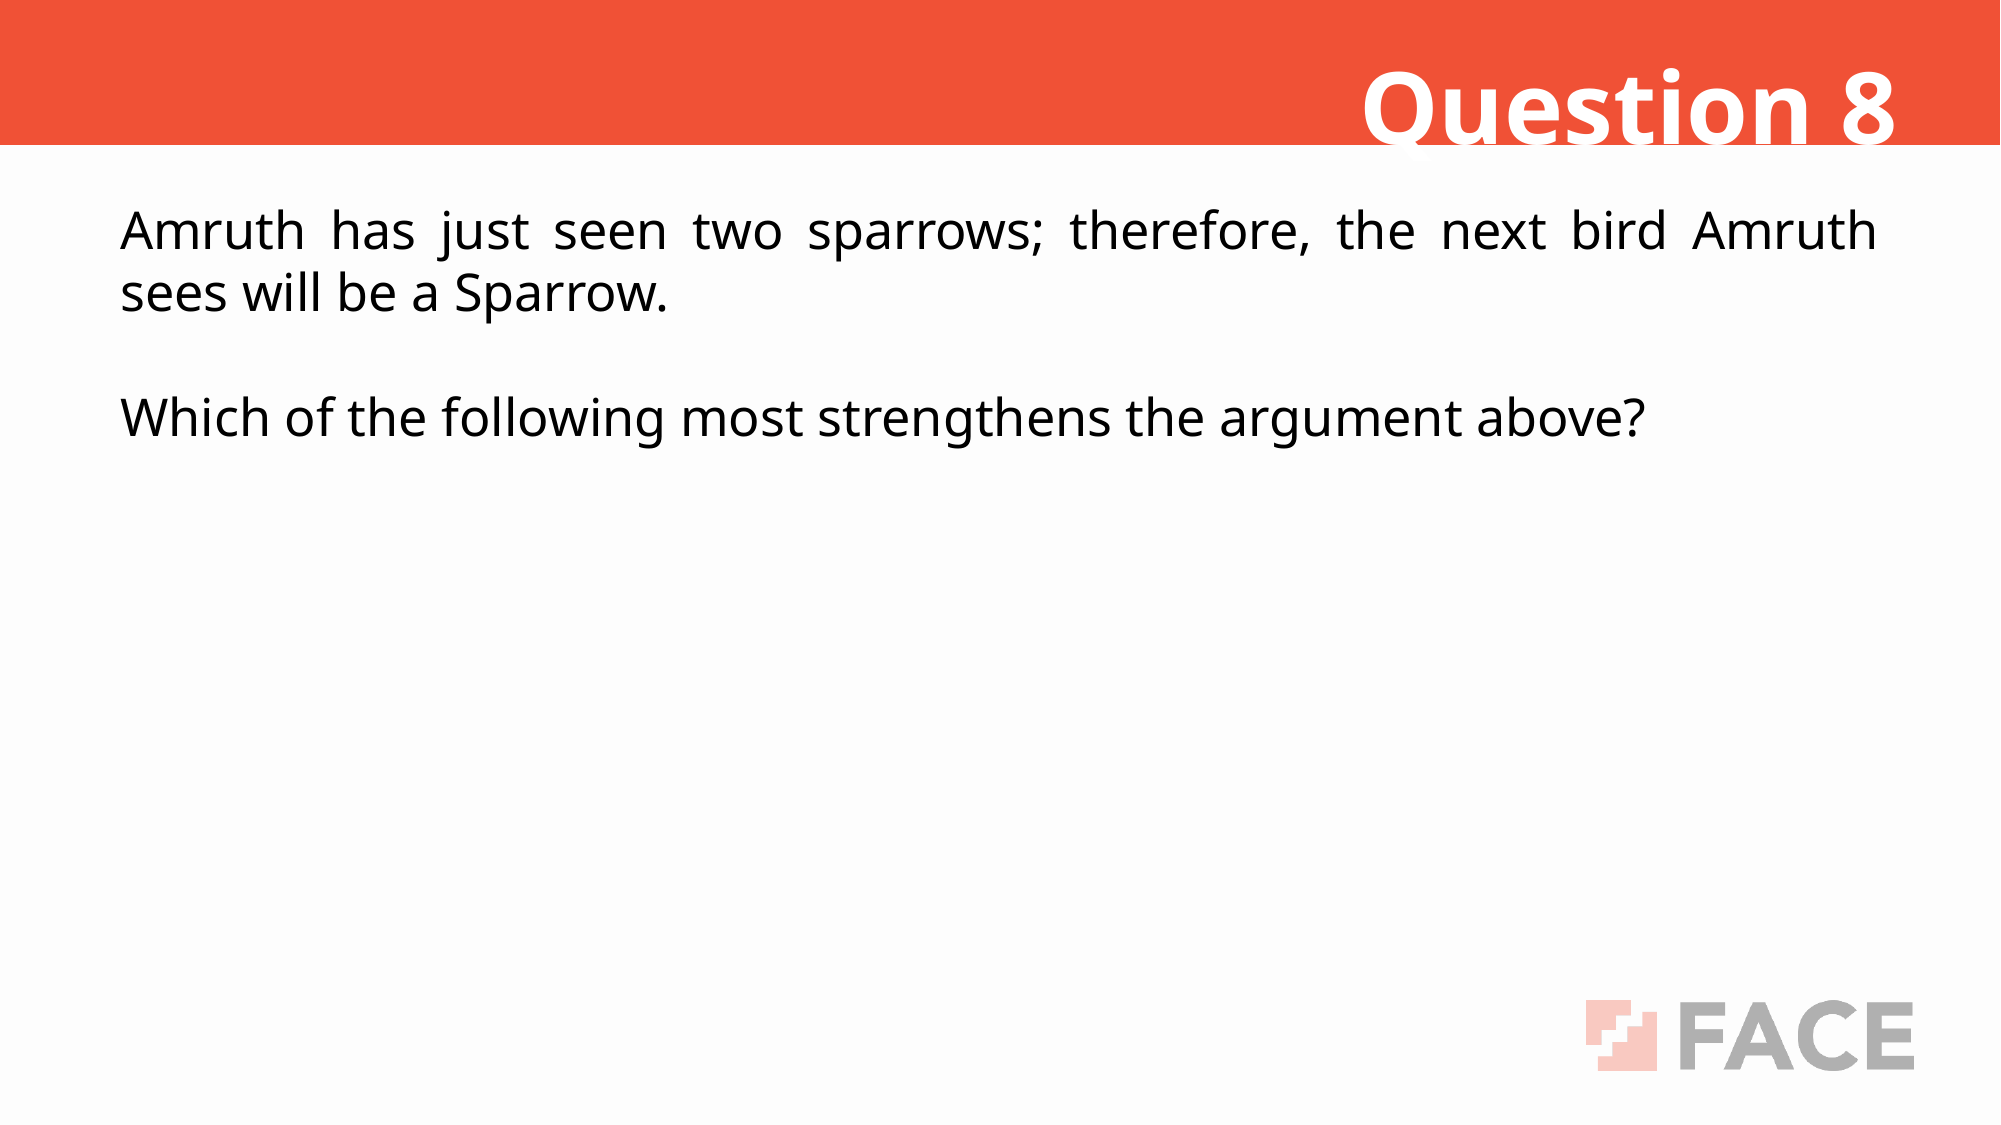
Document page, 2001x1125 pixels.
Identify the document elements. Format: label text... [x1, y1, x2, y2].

text_box Question 8 [638, 37, 1914, 173]
picture [1586, 1000, 1914, 1072]
text_box [0, 0, 2000, 147]
text_box Amruth has just seen two sparrows; therefore, the next bird Amruth sees will be a Sparrow. Which of the following most strengthens the argument above? [105, 189, 1895, 455]
